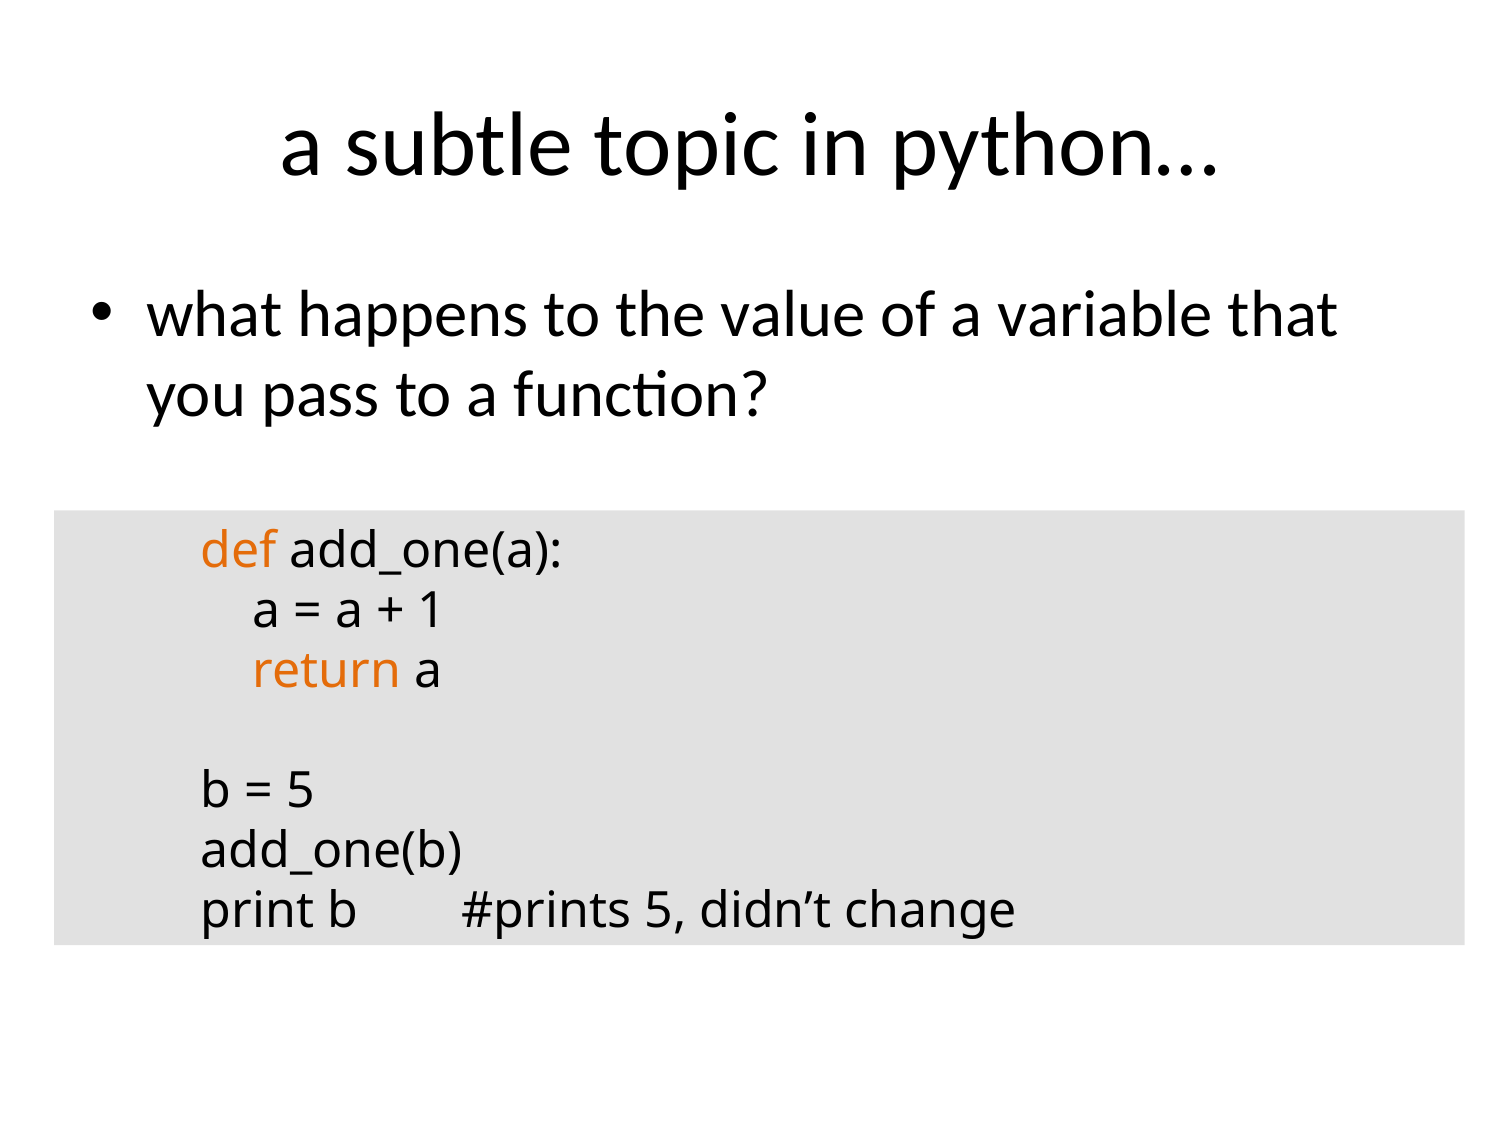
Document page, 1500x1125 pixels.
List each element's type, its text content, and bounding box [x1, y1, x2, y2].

list what happens to the value of a variable that you pass to a function? [75, 262, 1425, 453]
text_box def add_one(a): a = a + 1 return a b = 5 add_one(b) print b #prints 5, didn’t change [54, 510, 1465, 946]
title a subtle topic in python… [75, 45, 1425, 233]
